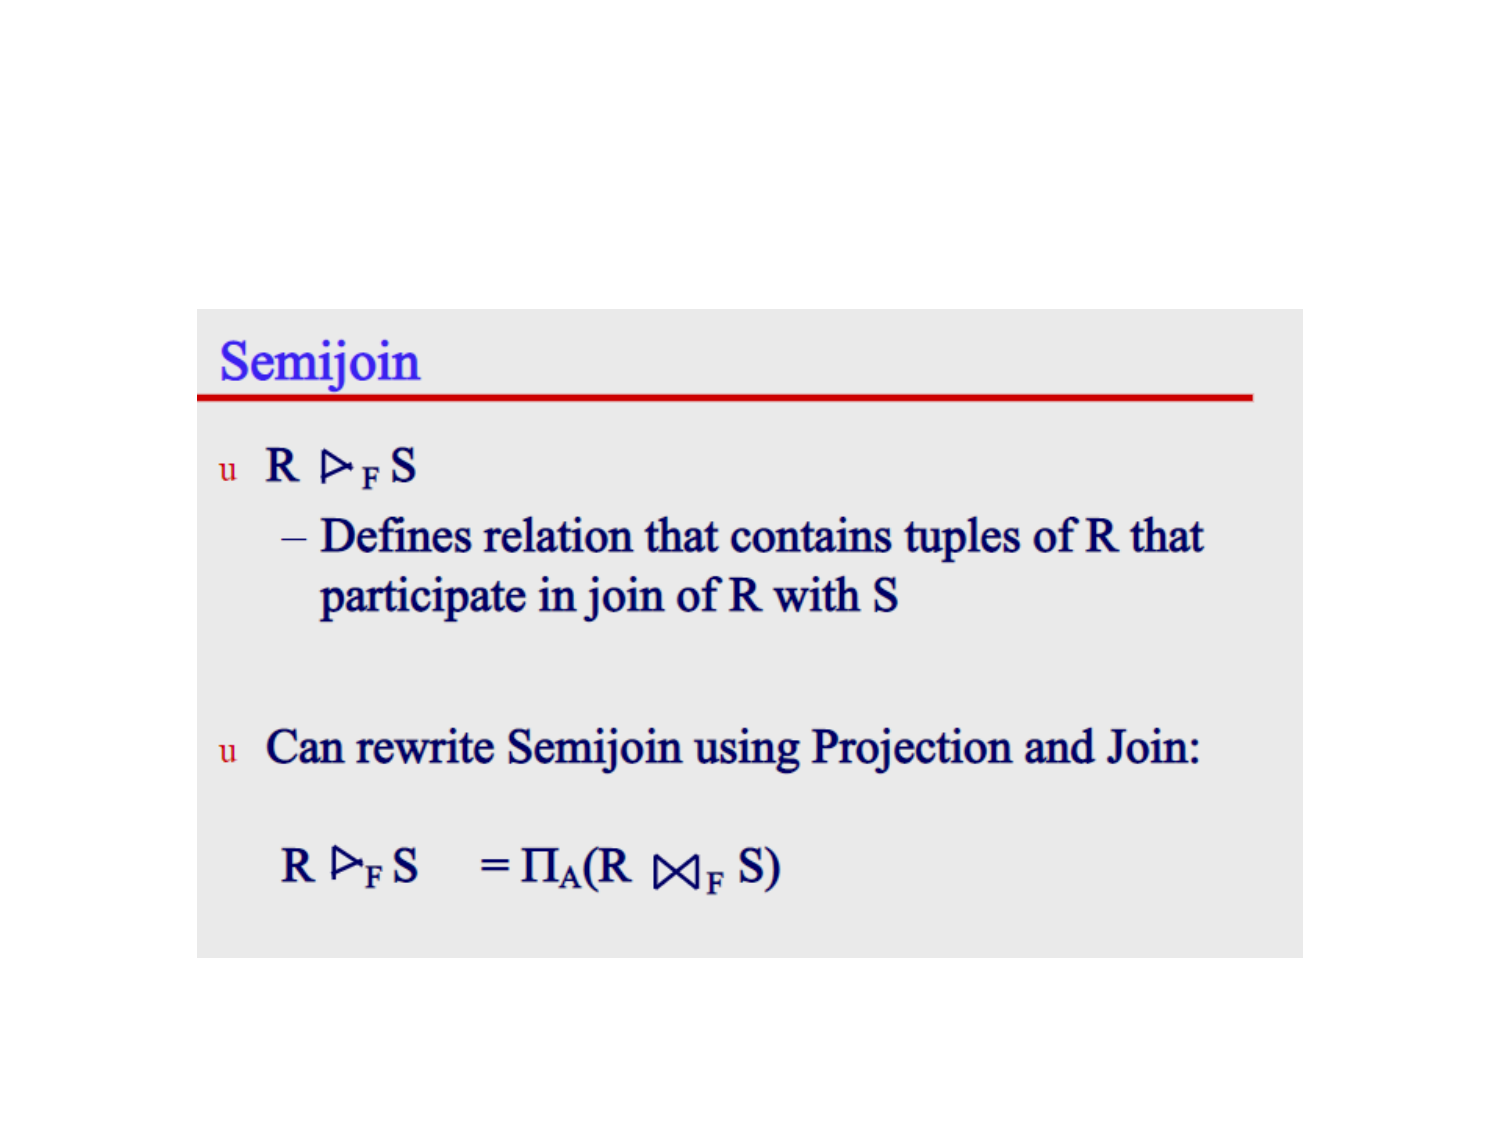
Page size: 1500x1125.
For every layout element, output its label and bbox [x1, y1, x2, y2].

list [197, 309, 1303, 959]
